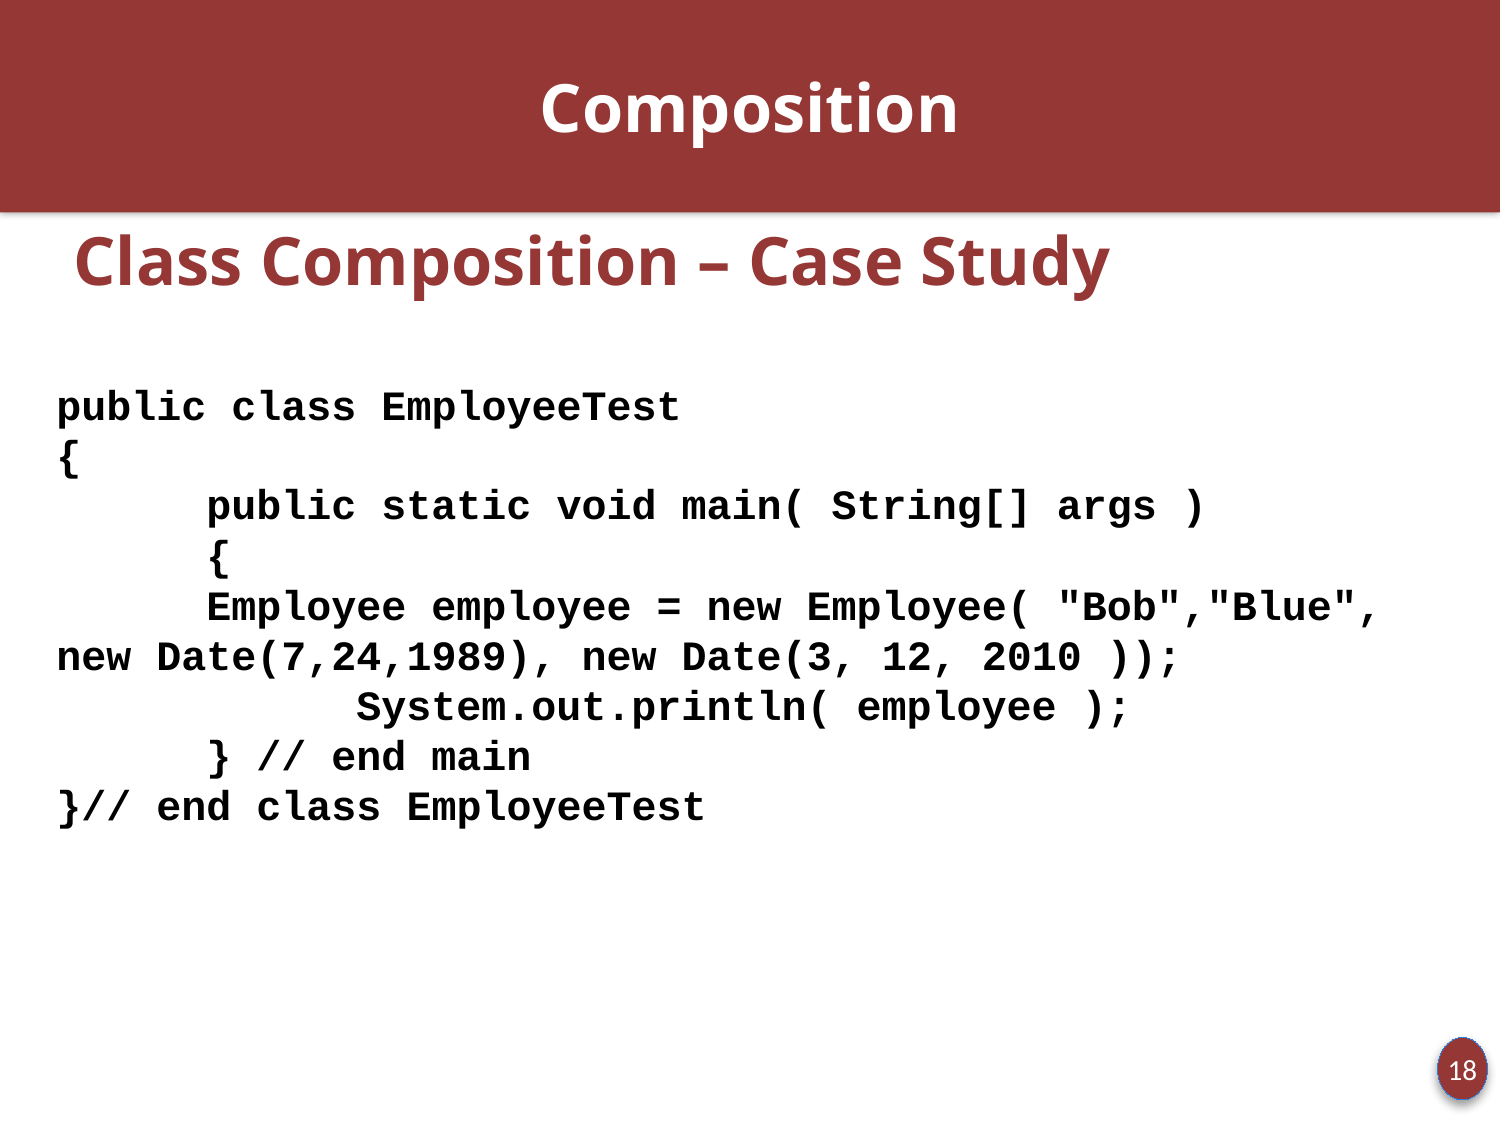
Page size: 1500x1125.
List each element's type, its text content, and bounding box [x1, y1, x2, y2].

list Class Composition – Case Study public class EmployeeTest { public static void main( String[] args ) { Employee employee = new Employee( "Bob","Blue", new Date(7,24,1989), new Date(3, 12, 2010 )); System.out.println( employee ); } // end main }// end class EmployeeTest [41, 210, 1459, 1083]
title Composition [0, 0, 1500, 213]
text_box 18 [1437, 1037, 1488, 1100]
